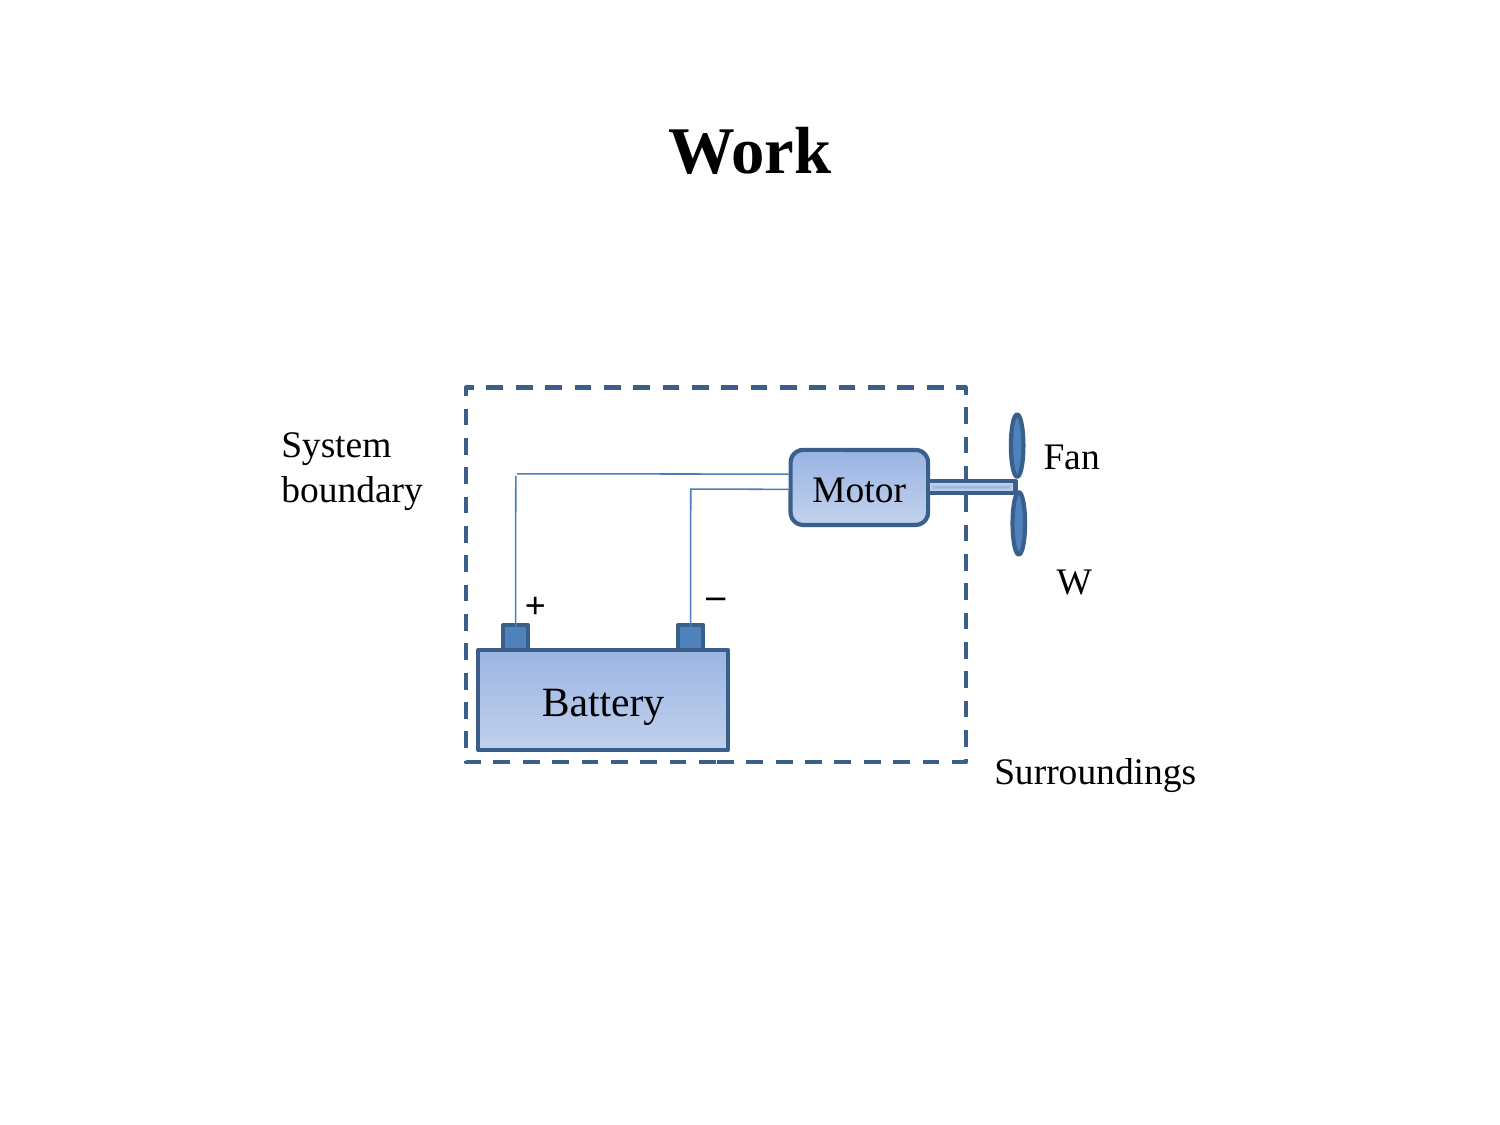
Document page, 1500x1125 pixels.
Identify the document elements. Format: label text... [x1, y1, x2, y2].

text_box Battery [476, 648, 730, 752]
text_box [501, 623, 530, 652]
text_box [1008, 412, 1026, 479]
text_box [464, 495, 968, 764]
text_box _ [689, 550, 742, 556]
text_box [517, 482, 788, 648]
text_box [1010, 490, 1028, 557]
text_box Work [74, 99, 1425, 220]
text_box Motor [788, 447, 931, 528]
text_box _ [689, 568, 742, 611]
text_box [676, 623, 705, 652]
text_box [926, 479, 1018, 495]
text_box System boundary [266, 412, 438, 518]
text_box + [509, 574, 561, 634]
text_box [464, 385, 968, 550]
text_box W [1041, 549, 1108, 610]
text_box Fan [1028, 424, 1115, 485]
text_box Surroundings [979, 739, 1212, 800]
